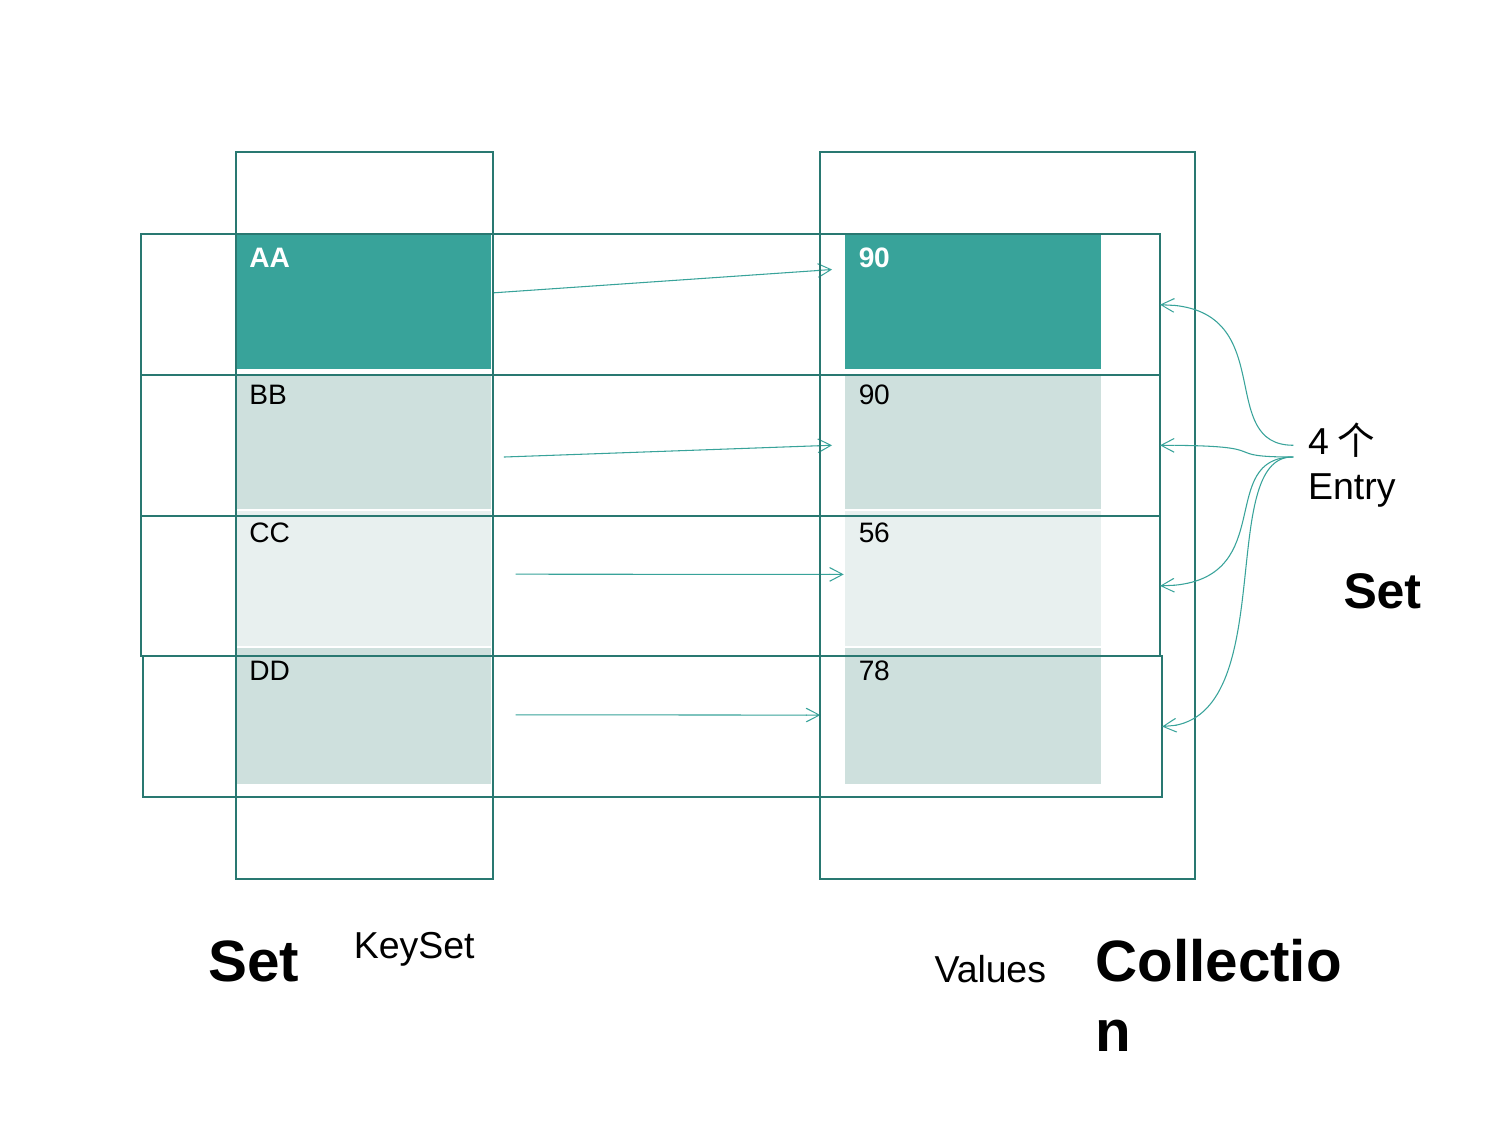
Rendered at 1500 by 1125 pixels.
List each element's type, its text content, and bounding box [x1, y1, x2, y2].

text_box [140, 374, 235, 515]
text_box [1092, 526, 1362, 657]
text_box [140, 233, 235, 374]
text_box [494, 515, 819, 655]
text_box [142, 655, 235, 798]
text_box [819, 151, 1196, 880]
text_box [494, 293, 819, 374]
text_box Values [919, 937, 1080, 998]
text_box [494, 374, 819, 515]
text_box 4个Entry [1293, 409, 1459, 514]
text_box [503, 445, 832, 457]
text_box [494, 655, 819, 798]
text_box Set [1362, 550, 1459, 626]
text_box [1156, 308, 1298, 442]
text_box KeySet [339, 913, 516, 974]
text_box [492, 269, 833, 293]
text_box [494, 233, 819, 269]
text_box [1160, 445, 1294, 456]
text_box [140, 515, 235, 657]
text_box Set [193, 915, 401, 1001]
text_box [235, 151, 494, 880]
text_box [1160, 456, 1294, 526]
text_box Collection [1080, 915, 1377, 1071]
